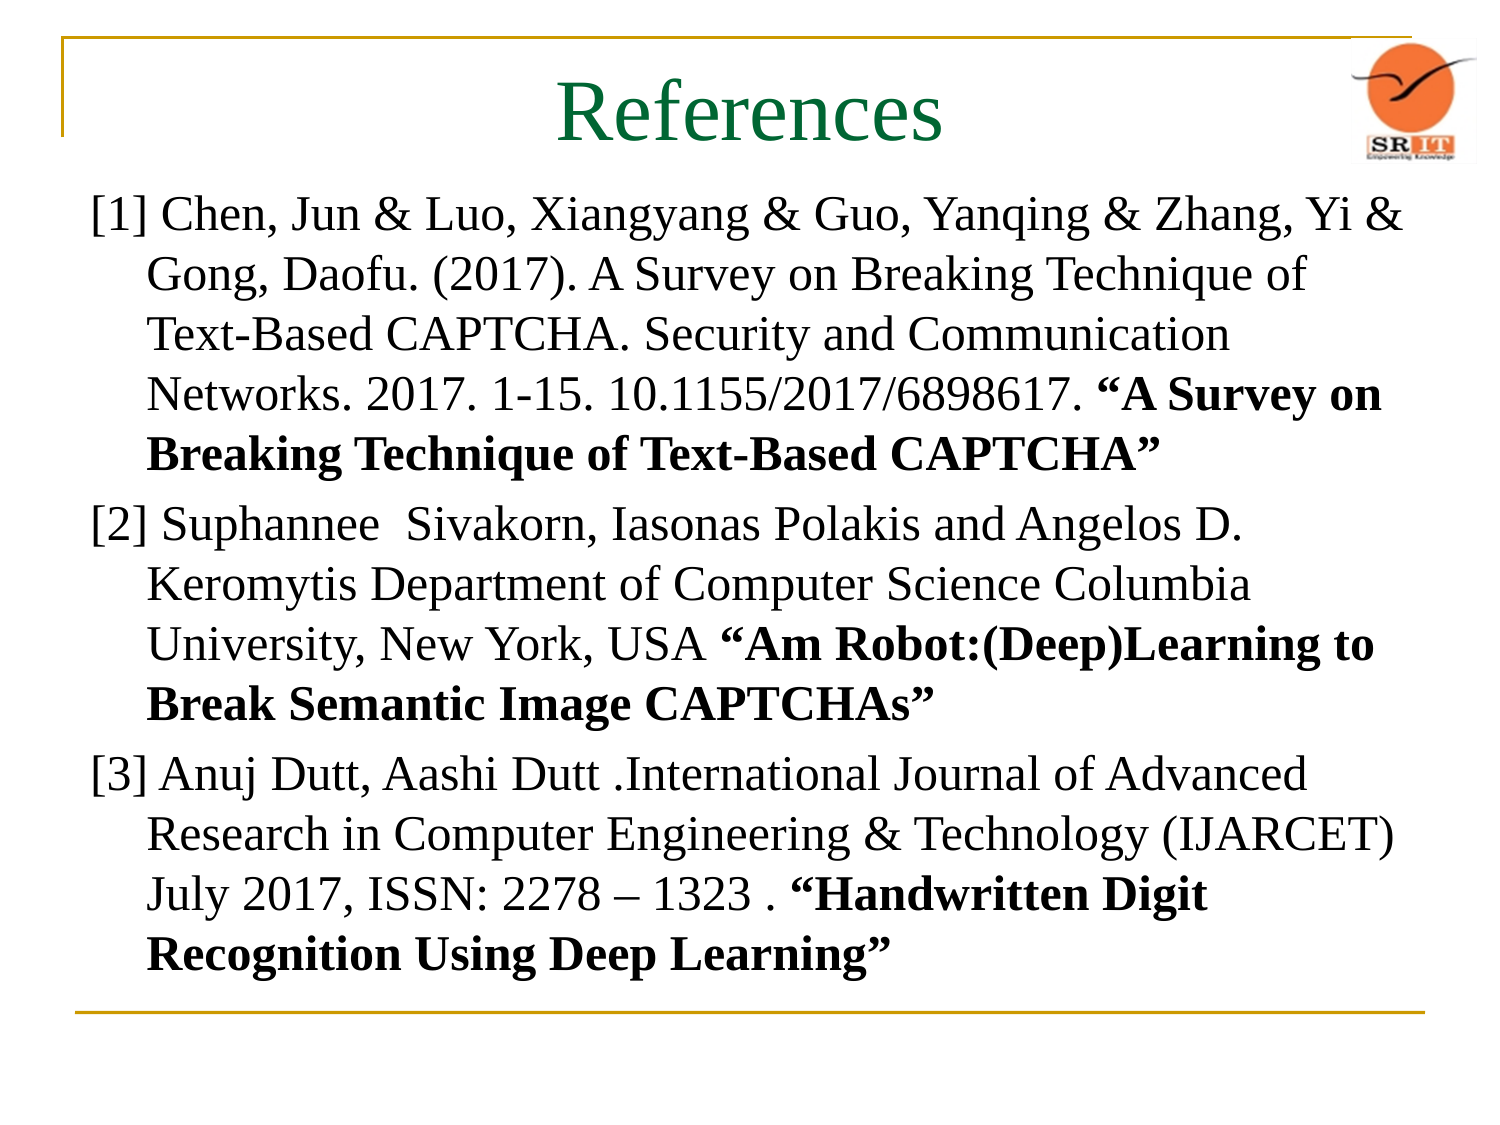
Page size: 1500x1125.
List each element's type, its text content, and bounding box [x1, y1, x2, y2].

picture [1350, 37, 1478, 165]
list [1] Chen, Jun & Luo, Xiangyang & Guo, Yanqing & Zhang, Yi & Gong, Daofu. (2017). A Survey on Breaking Technique of Text-Based CAPTCHA. Security and Communication Networks. 2017. 1-15. 10.1155/2017/6898617. “A Survey on Breaking Technique of Text-Based CAPTCHA” [2] Suphannee Sivakorn, Iasonas Polakis and Angelos D. Keromytis Department of Computer Science Columbia University, New York, USA “Am Robot:(Deep)Learning to Break Semantic Image CAPTCHAs” [3] Anuj Dutt, Aashi Dutt .International Journal of Advanced Research in Computer Engineering & Technology (IJARCET) July 2017, ISSN: 2278 – 1323 . “Handwritten Digit Recognition Using Deep Learning” [74, 172, 1426, 1006]
title References [74, 45, 1426, 172]
